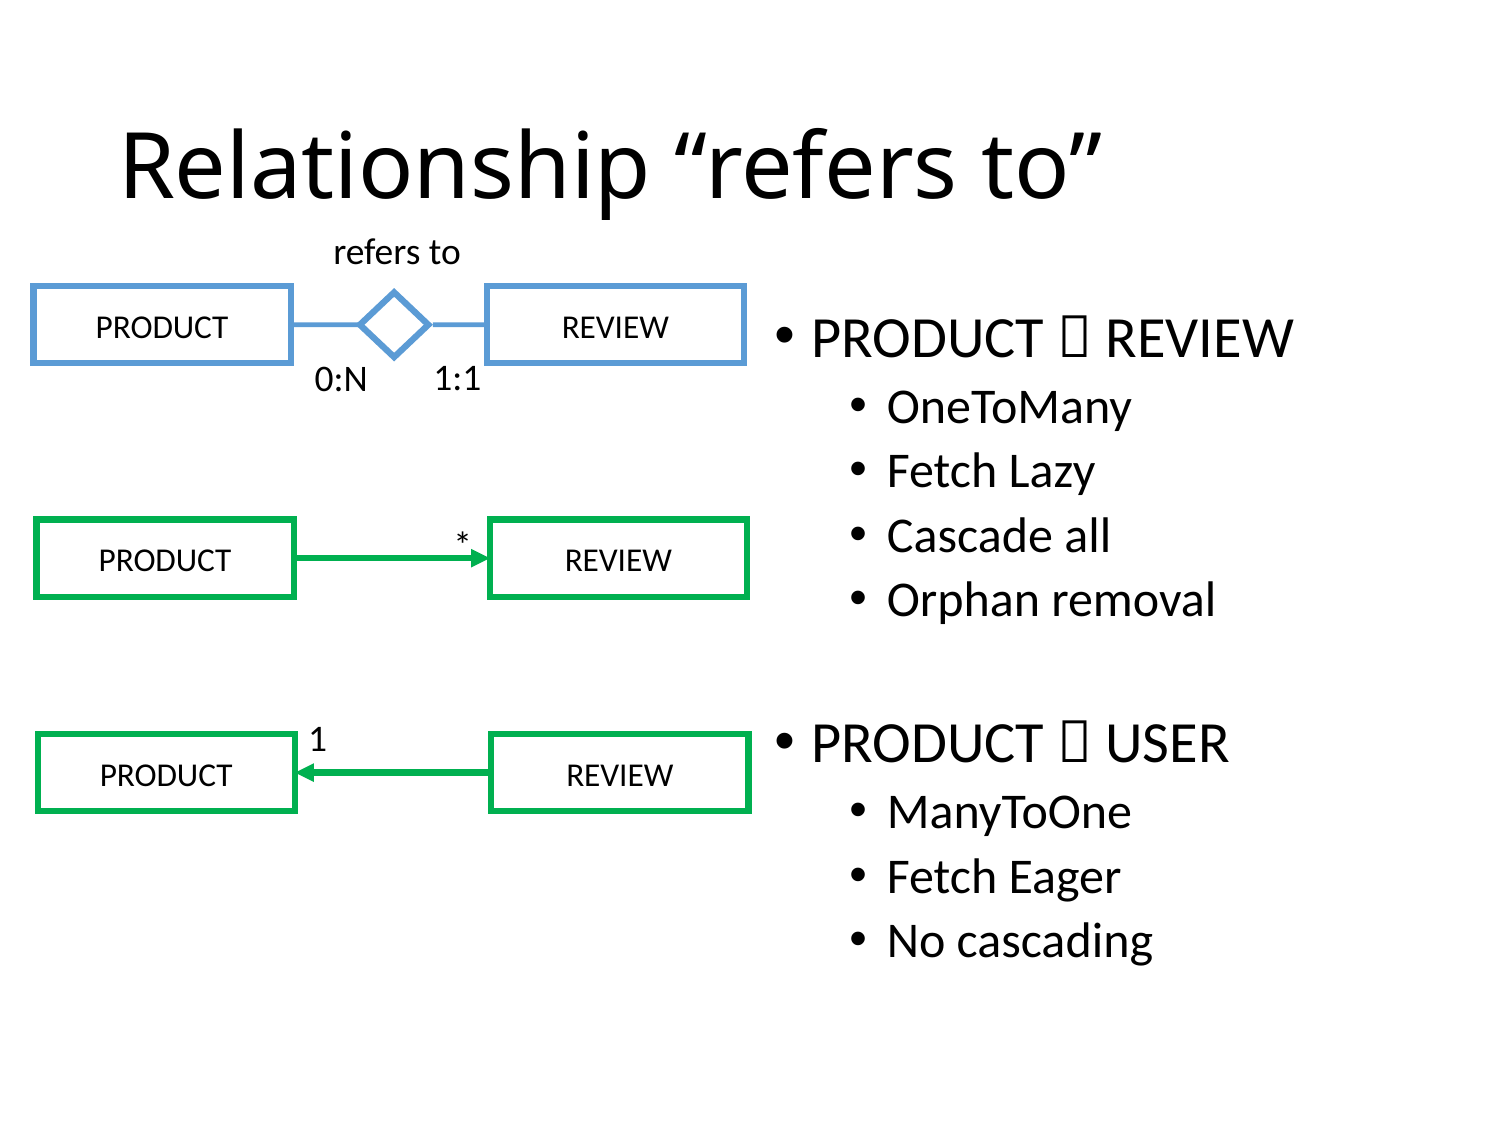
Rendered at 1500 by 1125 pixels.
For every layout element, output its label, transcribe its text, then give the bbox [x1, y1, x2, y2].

text_box REVIEW [486, 285, 745, 364]
text_box 1 [293, 706, 343, 767]
text_box REVIEW [489, 518, 748, 598]
text_box 0:N [299, 346, 383, 406]
text_box PRODUCT [32, 285, 292, 364]
text_box PRODUCT [35, 518, 295, 598]
list PRODUCT  REVIEW OneToMany Fetch Lazy Cascade all Orphan removal PRODUCT  USER ManyToOne Fetch Eager No cascading [759, 299, 1397, 1014]
text_box * [438, 514, 488, 558]
text_box PRODUCT [37, 733, 296, 812]
text_box refers to [318, 220, 477, 280]
text_box * [438, 559, 488, 574]
text_box REVIEW [490, 733, 749, 812]
text_box 1:1 [418, 345, 497, 406]
title Relationship “refers to” [103, 59, 1397, 278]
text_box [360, 290, 430, 359]
